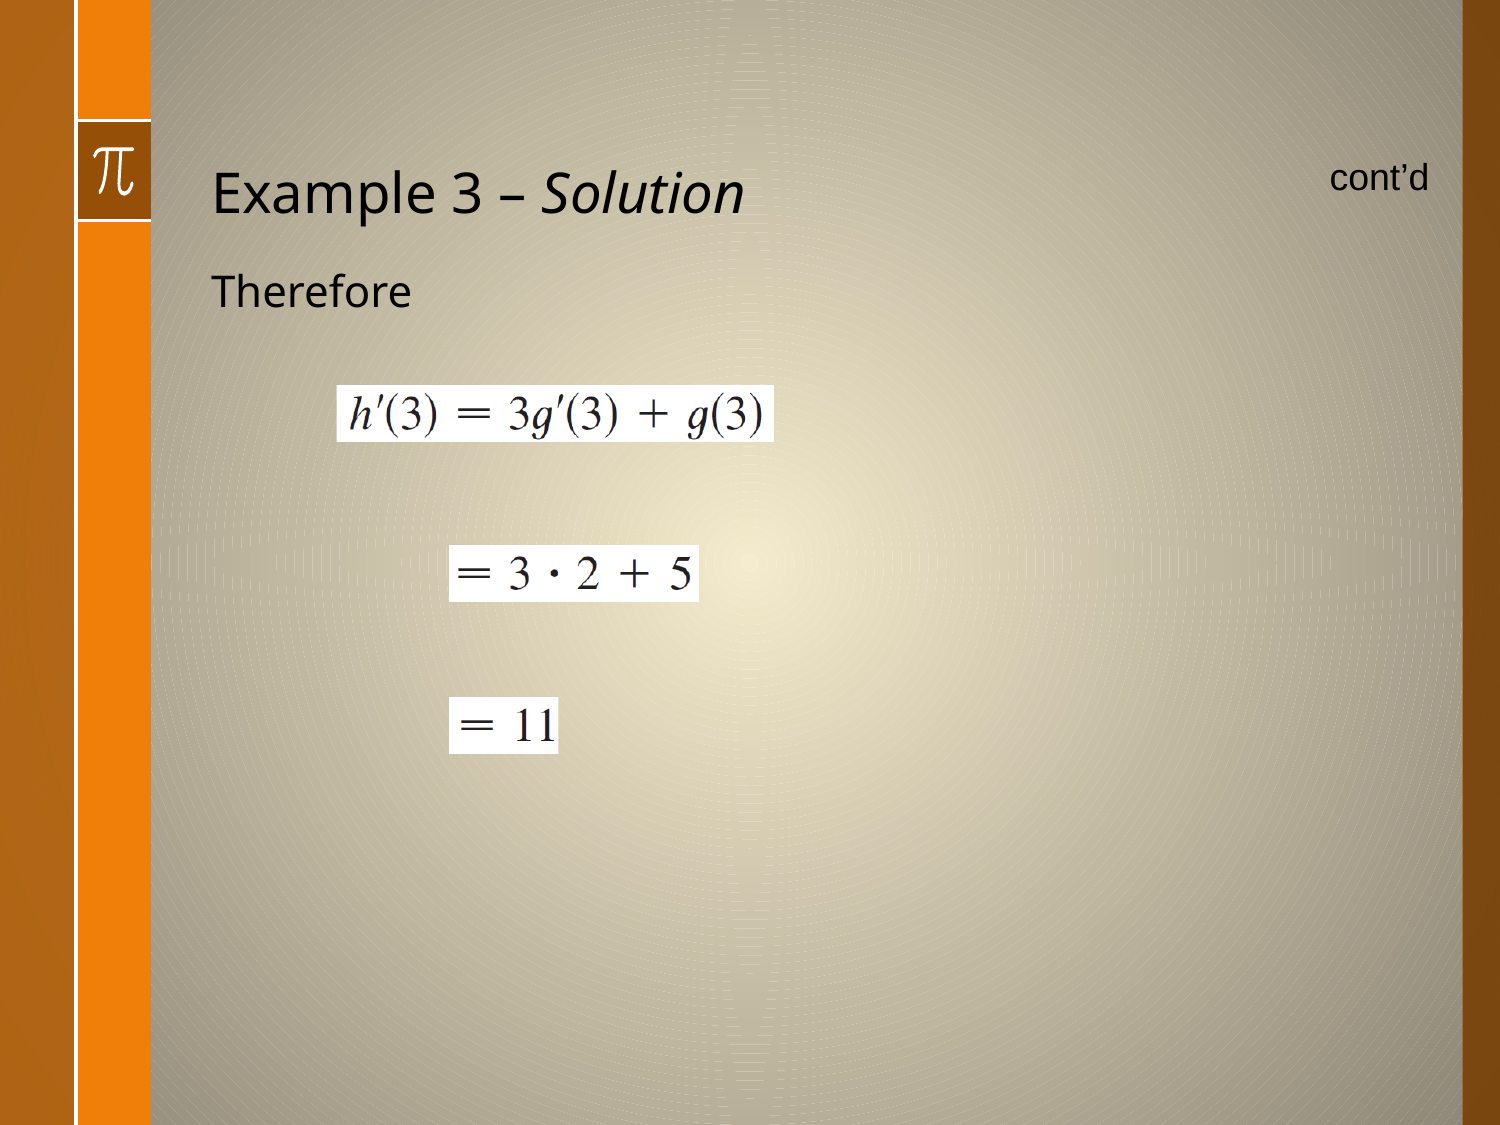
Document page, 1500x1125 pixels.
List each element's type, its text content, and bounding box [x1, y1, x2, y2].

picture [449, 545, 700, 608]
title Example 3 – Solution [196, 29, 1400, 233]
text_box cont’d [1314, 145, 1453, 203]
picture [336, 385, 774, 448]
list Therefore [196, 262, 1400, 1013]
picture [448, 697, 559, 755]
